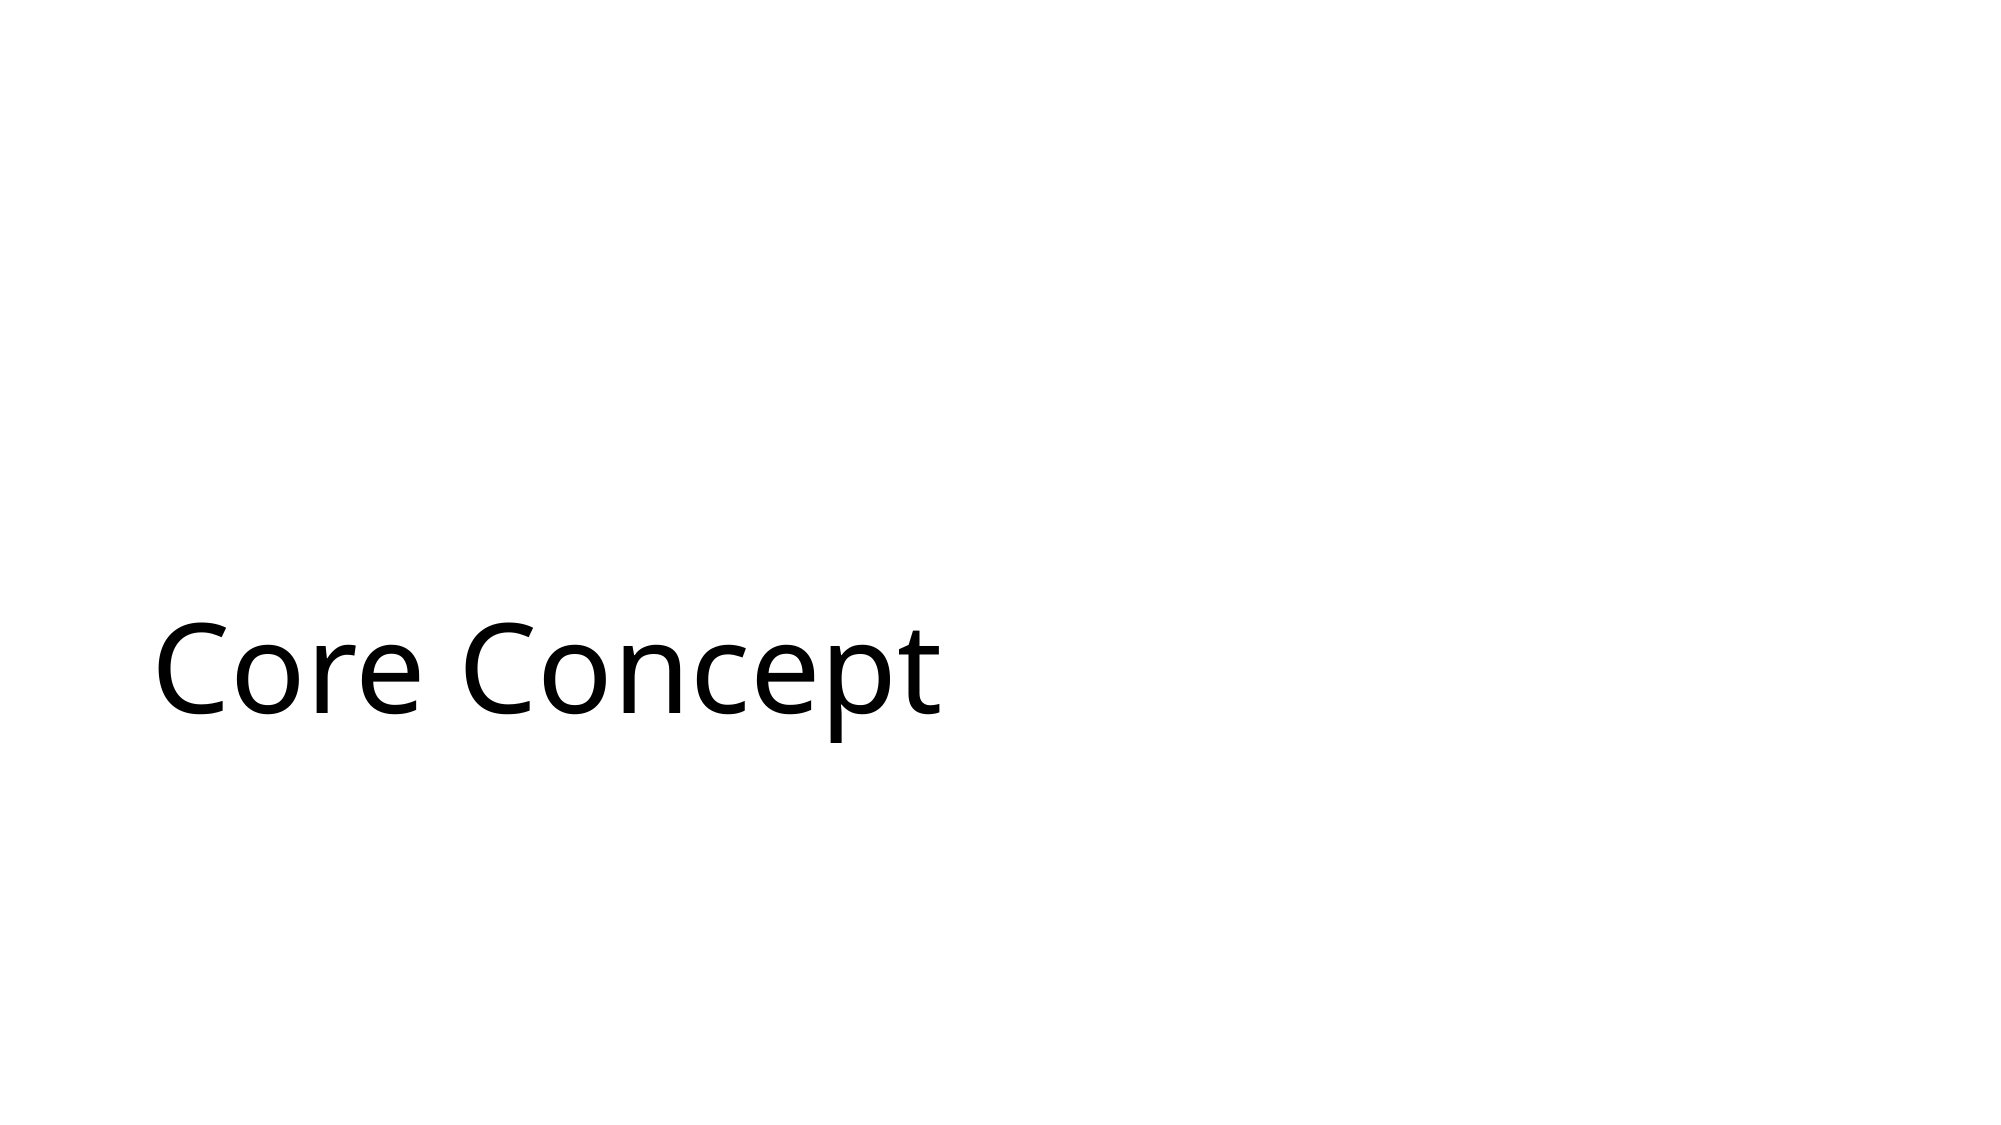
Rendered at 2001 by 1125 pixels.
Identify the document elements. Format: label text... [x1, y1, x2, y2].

title Core Concept [136, 280, 1862, 749]
